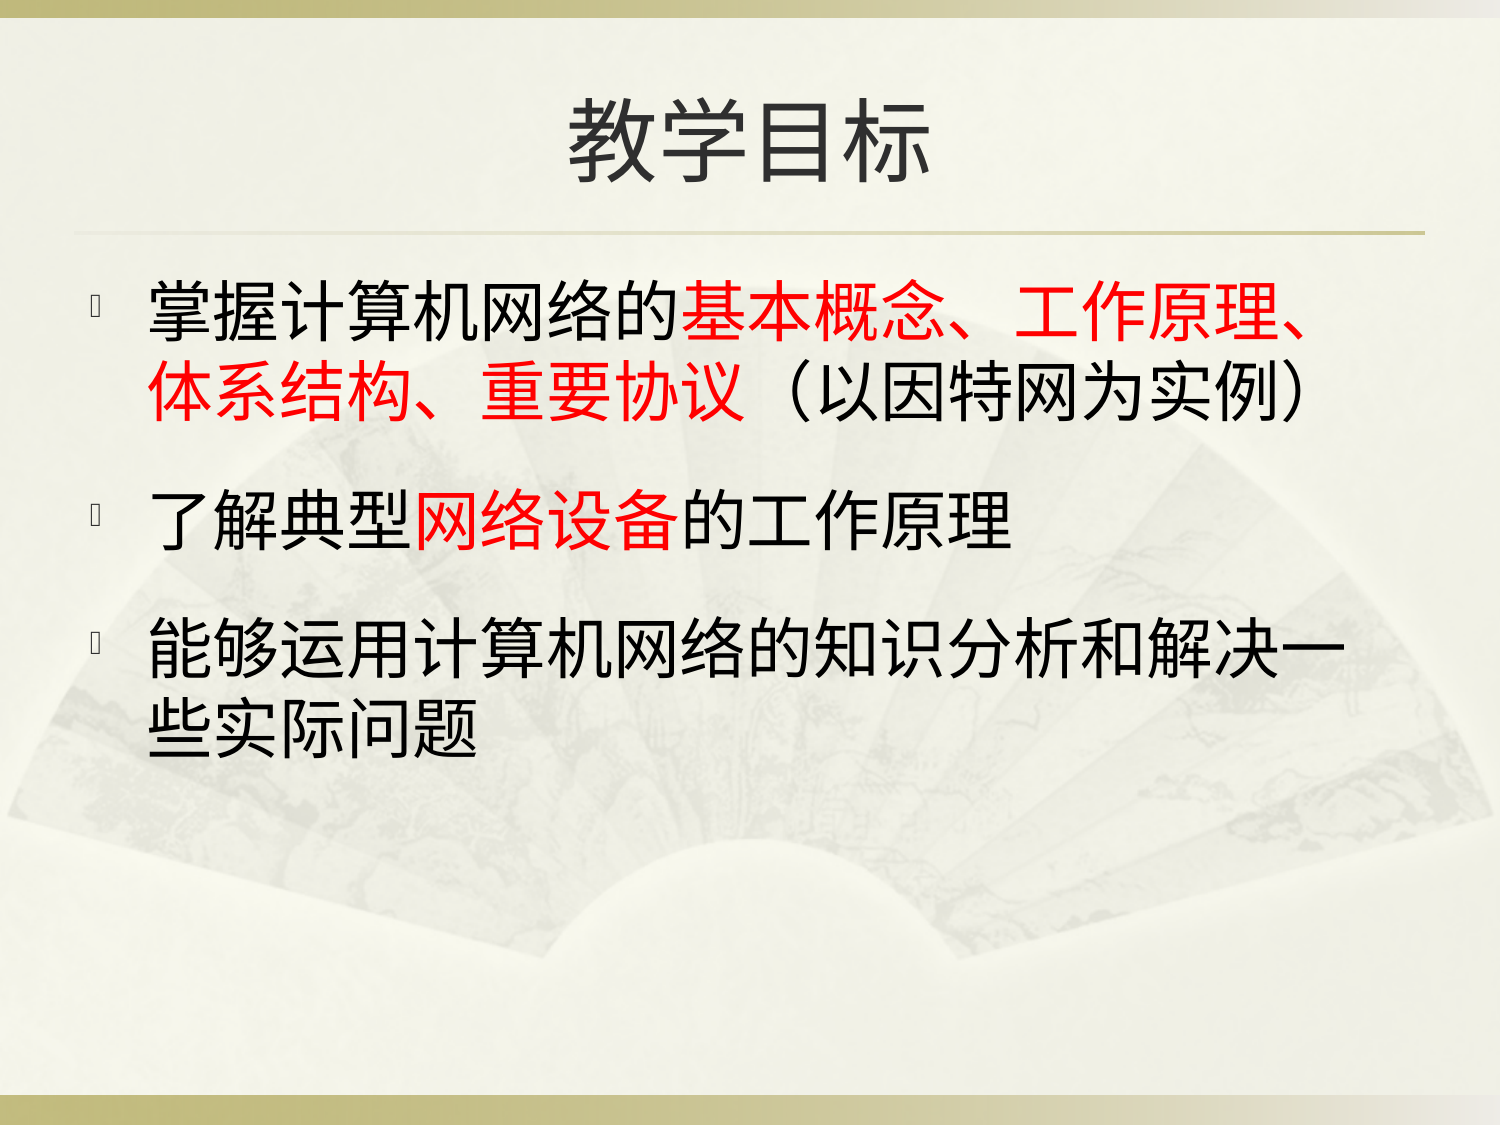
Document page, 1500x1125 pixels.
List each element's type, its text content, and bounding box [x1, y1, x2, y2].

list 掌握计算机网络的基本概念、工作原理、体系结构、重要协议（以因特网为实例） 了解典型网络设备的工作原理 能够运用计算机网络的知识分析和解决一些实际问题 [75, 262, 1425, 1032]
title 教学目标 [75, 45, 1425, 233]
